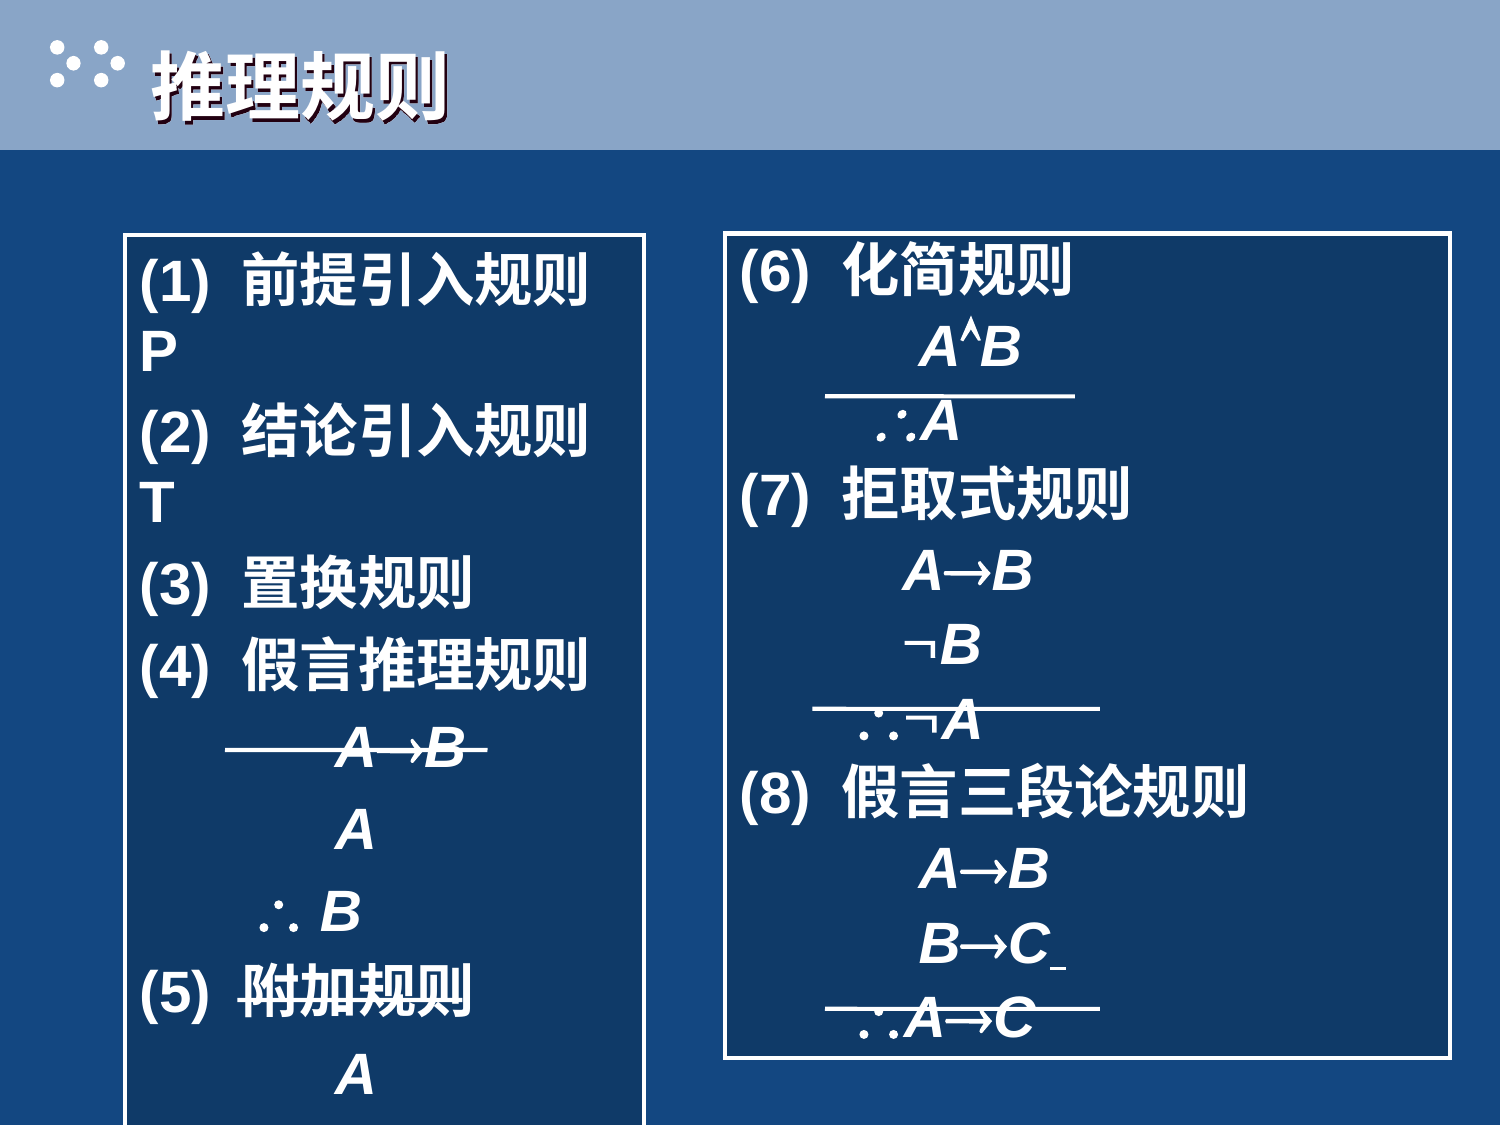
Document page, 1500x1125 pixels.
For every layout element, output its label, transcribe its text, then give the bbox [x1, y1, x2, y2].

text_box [724, 233, 1451, 1088]
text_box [124, 235, 644, 1082]
title 推理规则 [100, 19, 1451, 144]
